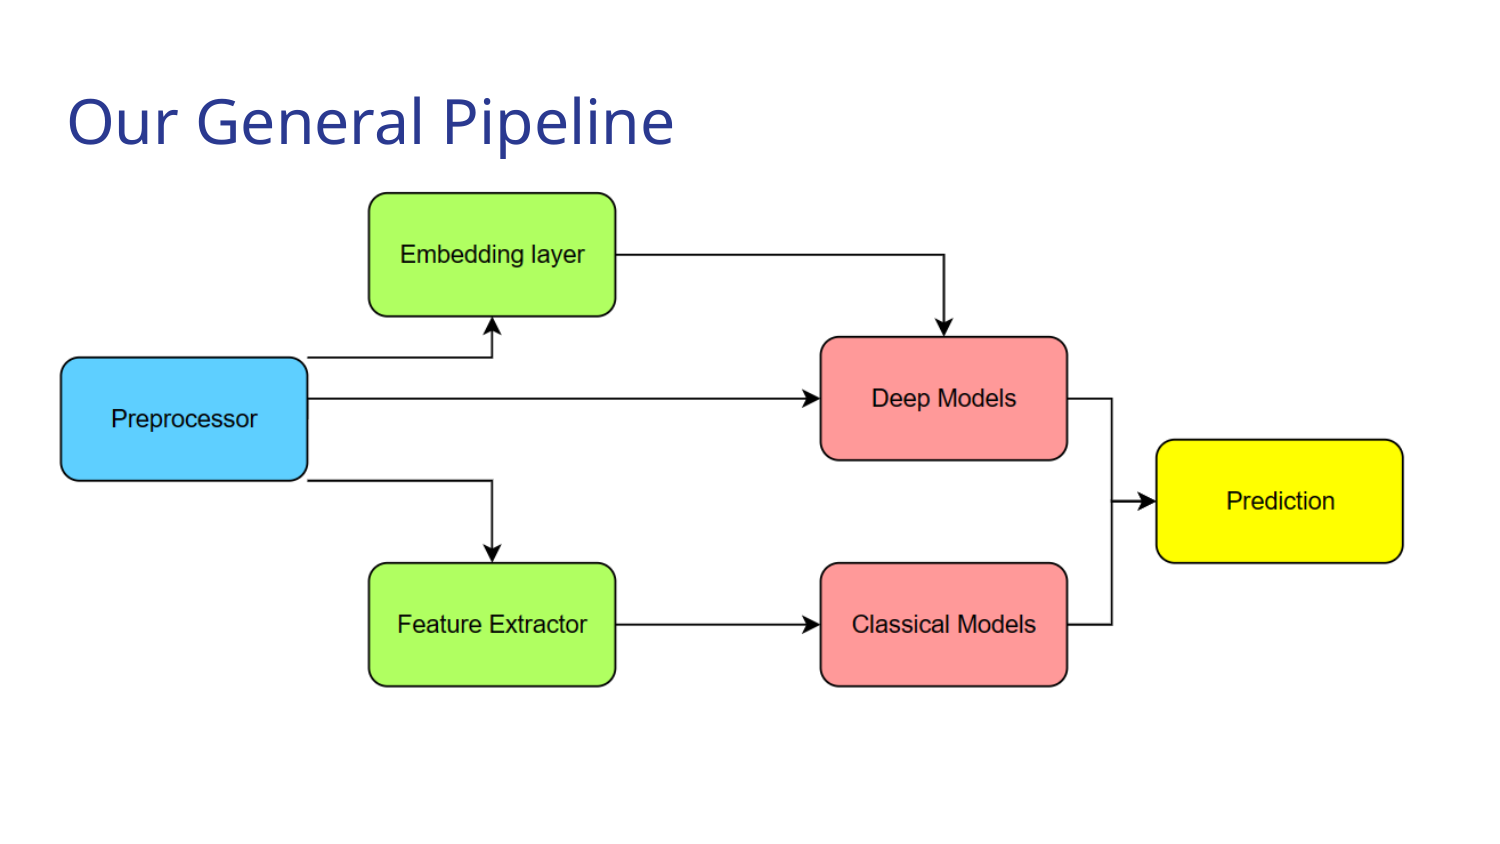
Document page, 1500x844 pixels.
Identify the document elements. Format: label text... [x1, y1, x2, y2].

picture [24, 191, 1476, 723]
title Our General Pipeline [51, 67, 1449, 167]
